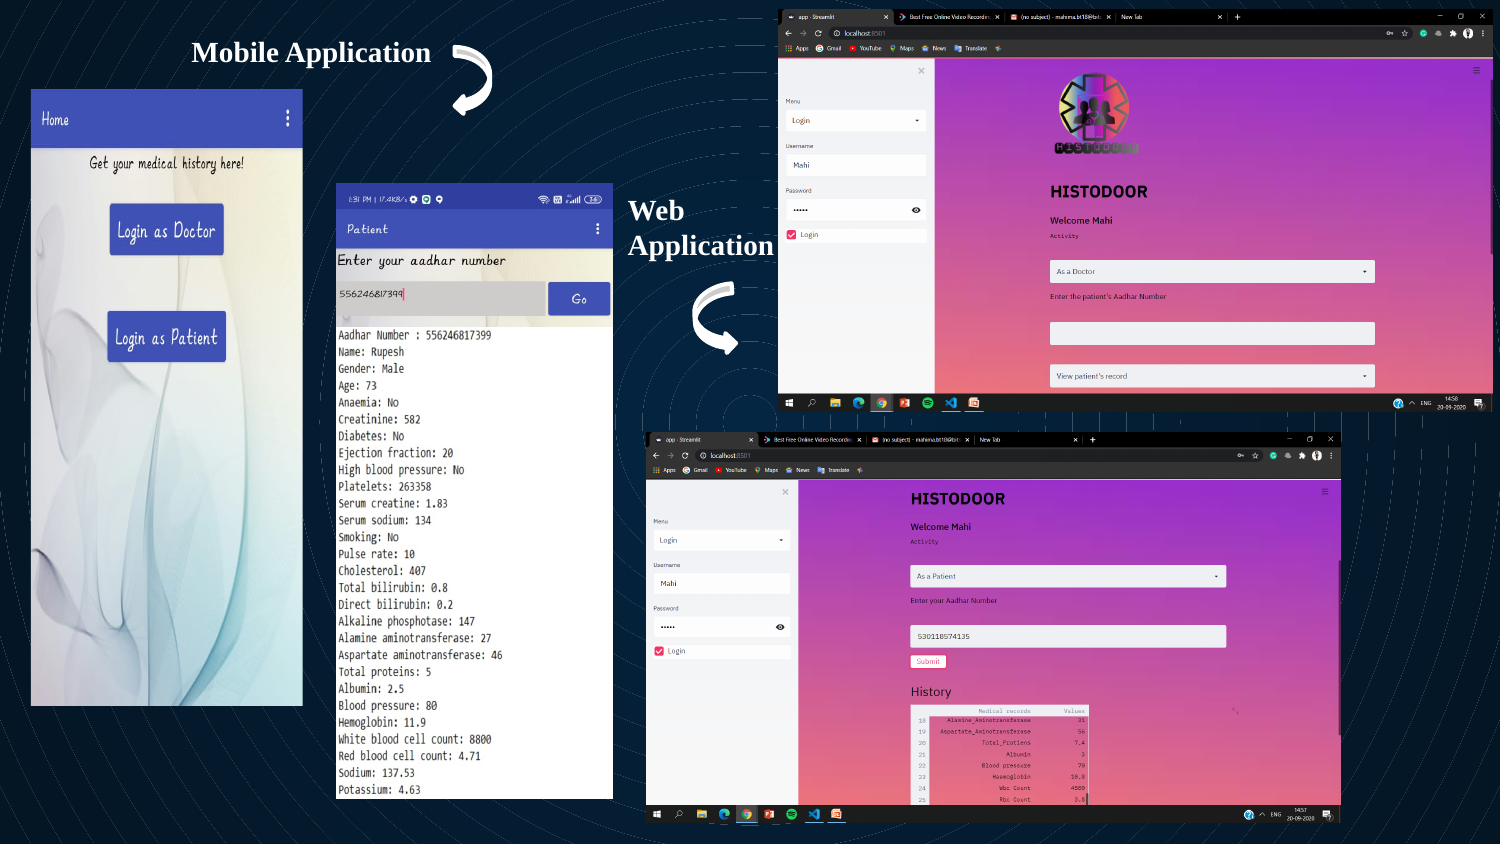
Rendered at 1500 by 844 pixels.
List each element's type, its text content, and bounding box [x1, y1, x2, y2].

text_box [452, 44, 493, 116]
picture [30, 88, 303, 706]
picture [778, 9, 1493, 412]
picture [646, 432, 1341, 823]
text_box [692, 281, 739, 355]
picture [336, 183, 614, 799]
text_box Web Application [614, 183, 772, 269]
text_box Mobile Application [176, 25, 508, 76]
